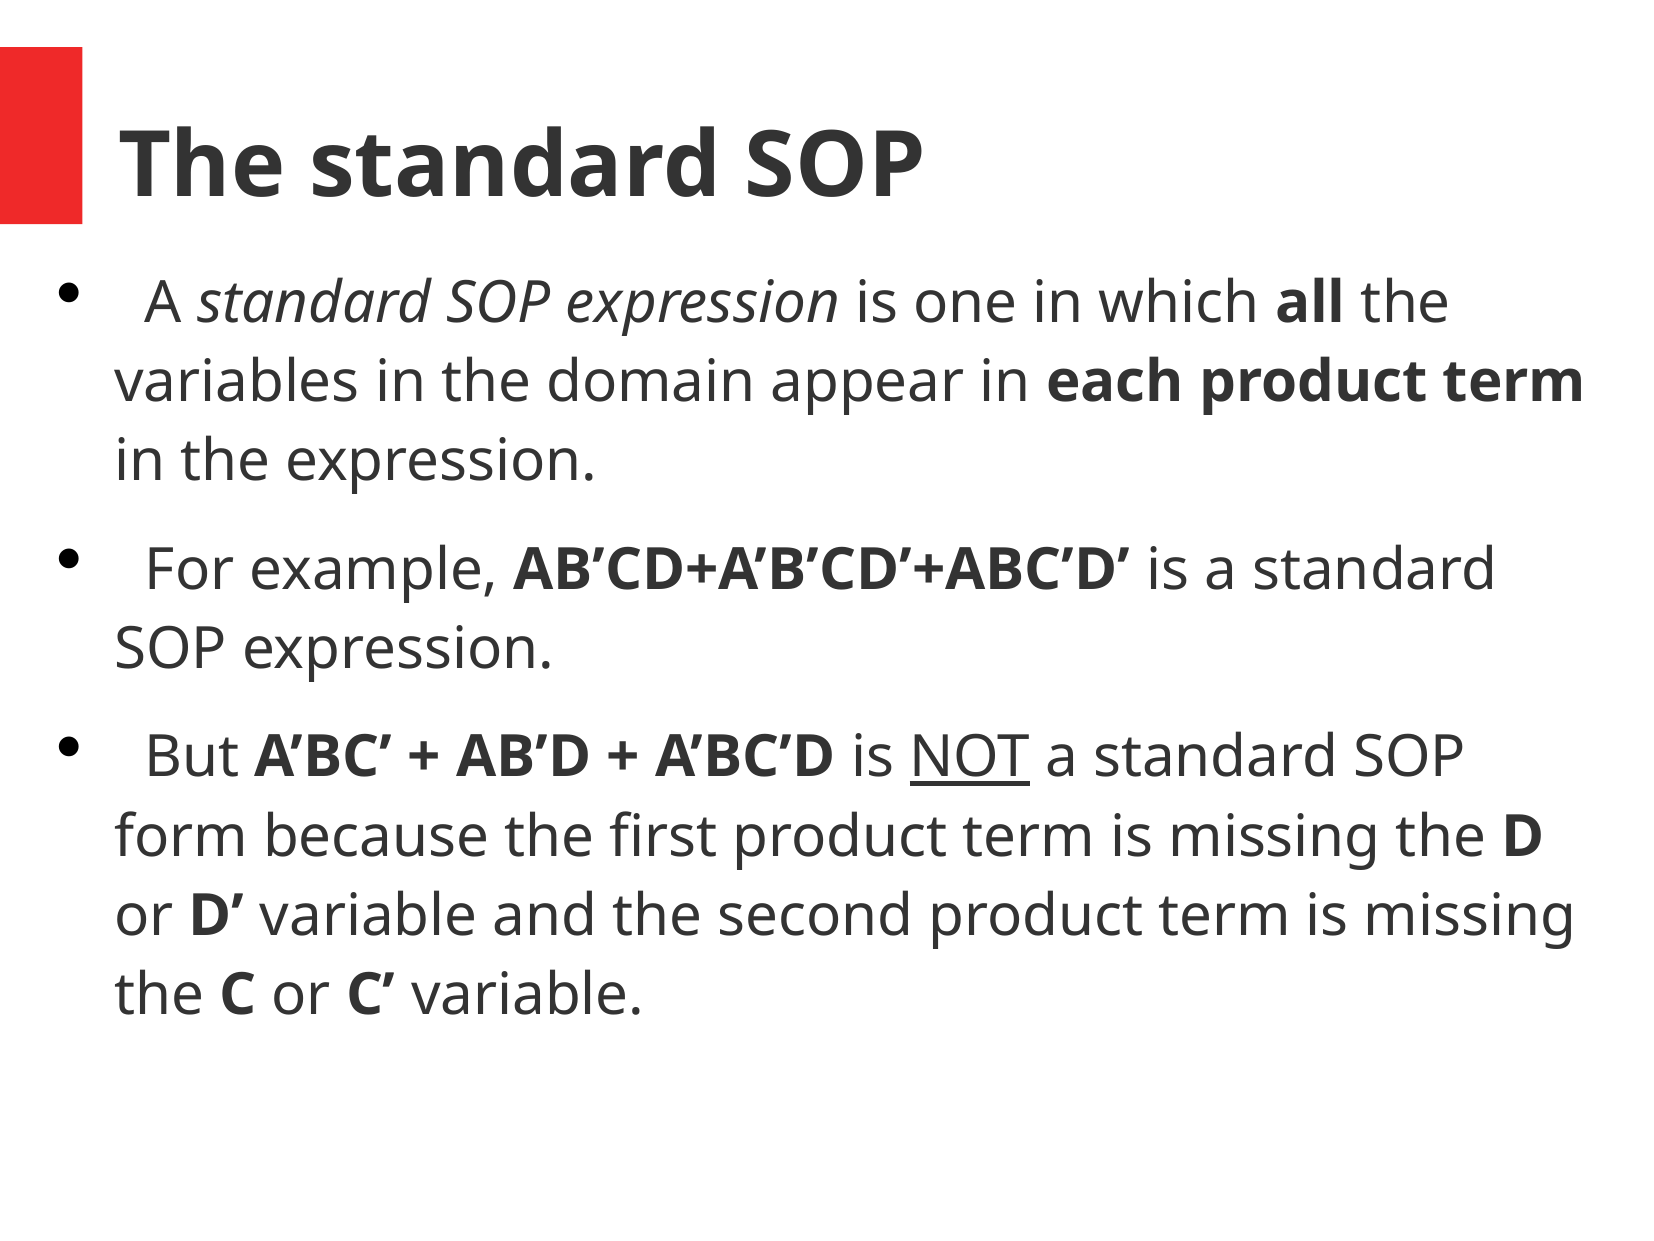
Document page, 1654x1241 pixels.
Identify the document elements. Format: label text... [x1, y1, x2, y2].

title The standard SOP [118, 49, 1570, 255]
list A standard SOP expression is one in which all the variables in the domain appear in each product term in the expression. For example, AB’CD+A’B’CD’+ABC’D’ is a standard SOP expression. But A’BC’ + AB’D + A’BC’D is NOT a standard SOP form because the first product term is missing the D or D’ variable and the second product term is missing the C or C’ variable. [59, 255, 1607, 1134]
